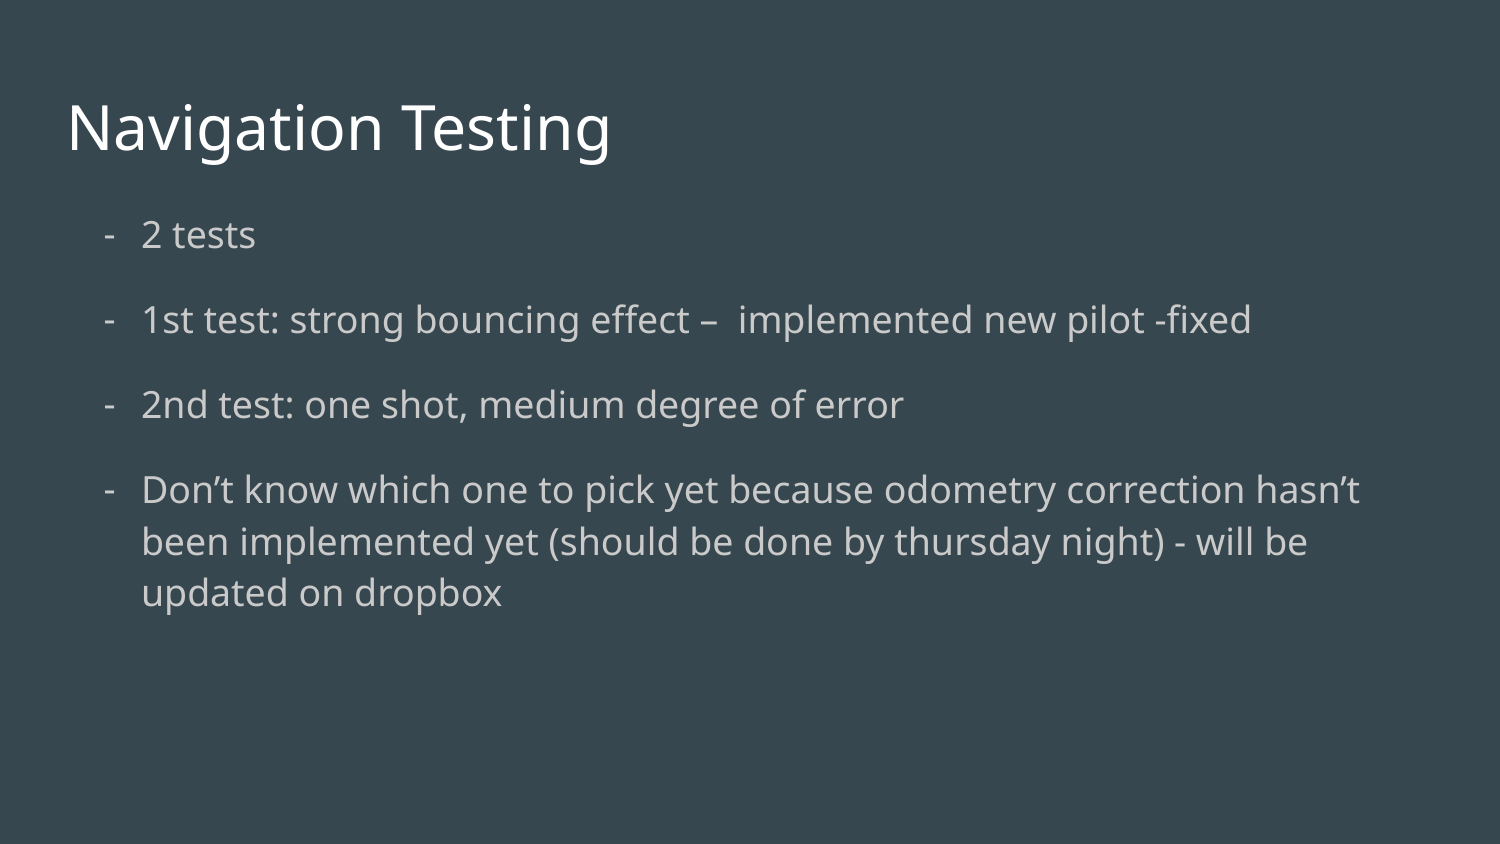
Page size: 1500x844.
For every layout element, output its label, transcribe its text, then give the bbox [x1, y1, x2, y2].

list 2 tests 1st test: strong bouncing effect – implemented new pilot -fixed 2nd test: one shot, medium degree of error Don’t know which one to pick yet because odometry correction hasn’t been implemented yet (should be done by thursday night) - will be updated on dropbox [51, 189, 1449, 750]
title Navigation Testing [51, 72, 1449, 167]
